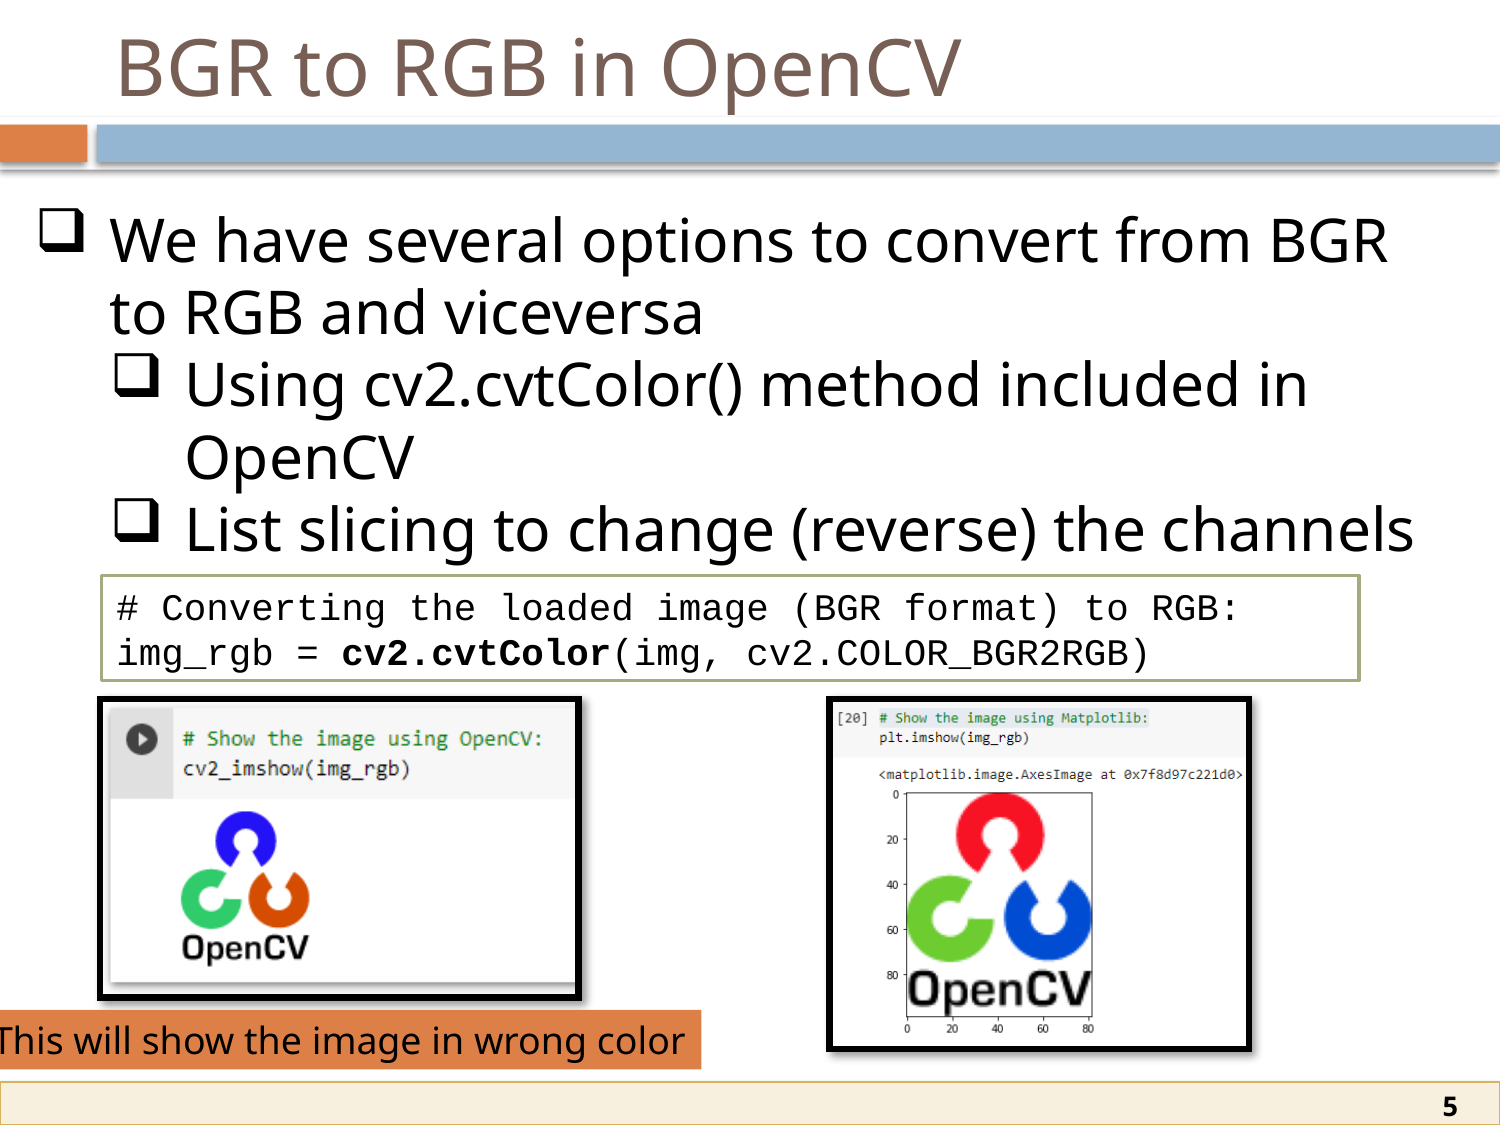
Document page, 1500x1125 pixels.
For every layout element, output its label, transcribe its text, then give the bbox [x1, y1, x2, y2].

picture [103, 701, 576, 995]
picture [832, 701, 1247, 1047]
slide_number 5 [1400, 1082, 1500, 1125]
text_box # Converting the loaded image (BGR format) to RGB: img_rgb = cv2.cvtColor(img, cv2.COLOR_BGR2RGB) [100, 574, 1361, 682]
text_box This will show the image in wrong color [0, 1009, 702, 1070]
title BGR to RGB in OpenCV [99, 0, 1438, 129]
text_box We have several options to convert from BGR to RGB and viceversa Using cv2.cvtColor() method included in OpenCV List slicing to change (reverse) the channels of the image [20, 194, 1438, 644]
